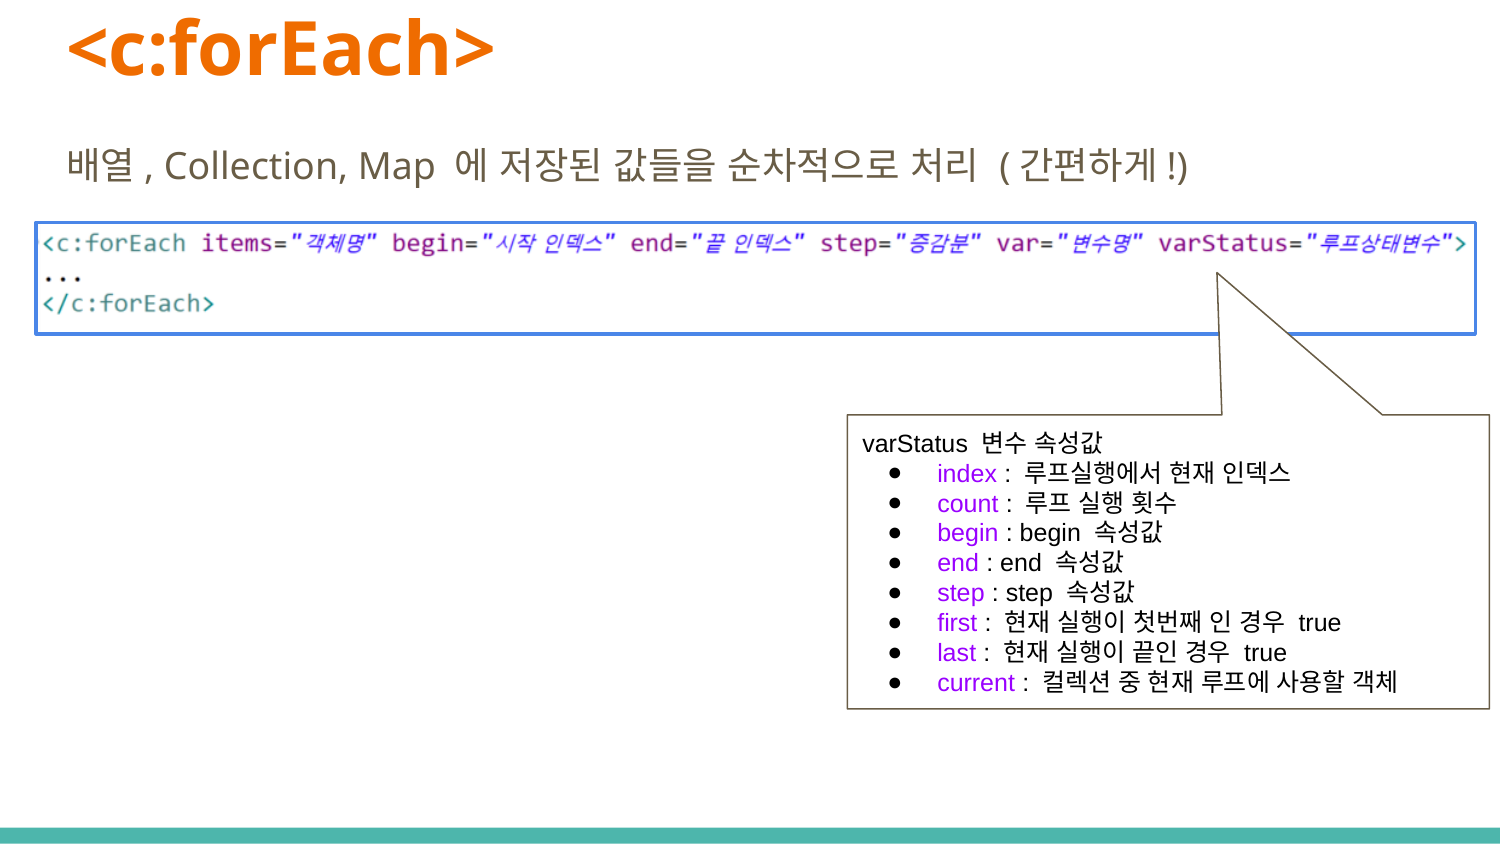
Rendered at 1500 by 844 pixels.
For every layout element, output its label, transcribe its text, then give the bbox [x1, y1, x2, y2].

picture [37, 223, 1474, 333]
text_box varStatus 변수 속성값 index : 루프실행에서 현재 인덱스 count : 루프 실행 횟수 begin : begin 속성값 end : end 속성값 step : step 속성값 first : 현재 실행이 첫번째 인 경우 true last : 현재 실행이 끝인 경우 true current : 컬렉션 중 현재 루프에 사용할 객체 [847, 341, 1490, 709]
list 배열, Collection, Map 에 저장된 값들을 순차적으로 처리 (간편하게!) [51, 120, 1449, 184]
title <c:forEach> [51, 0, 1449, 102]
